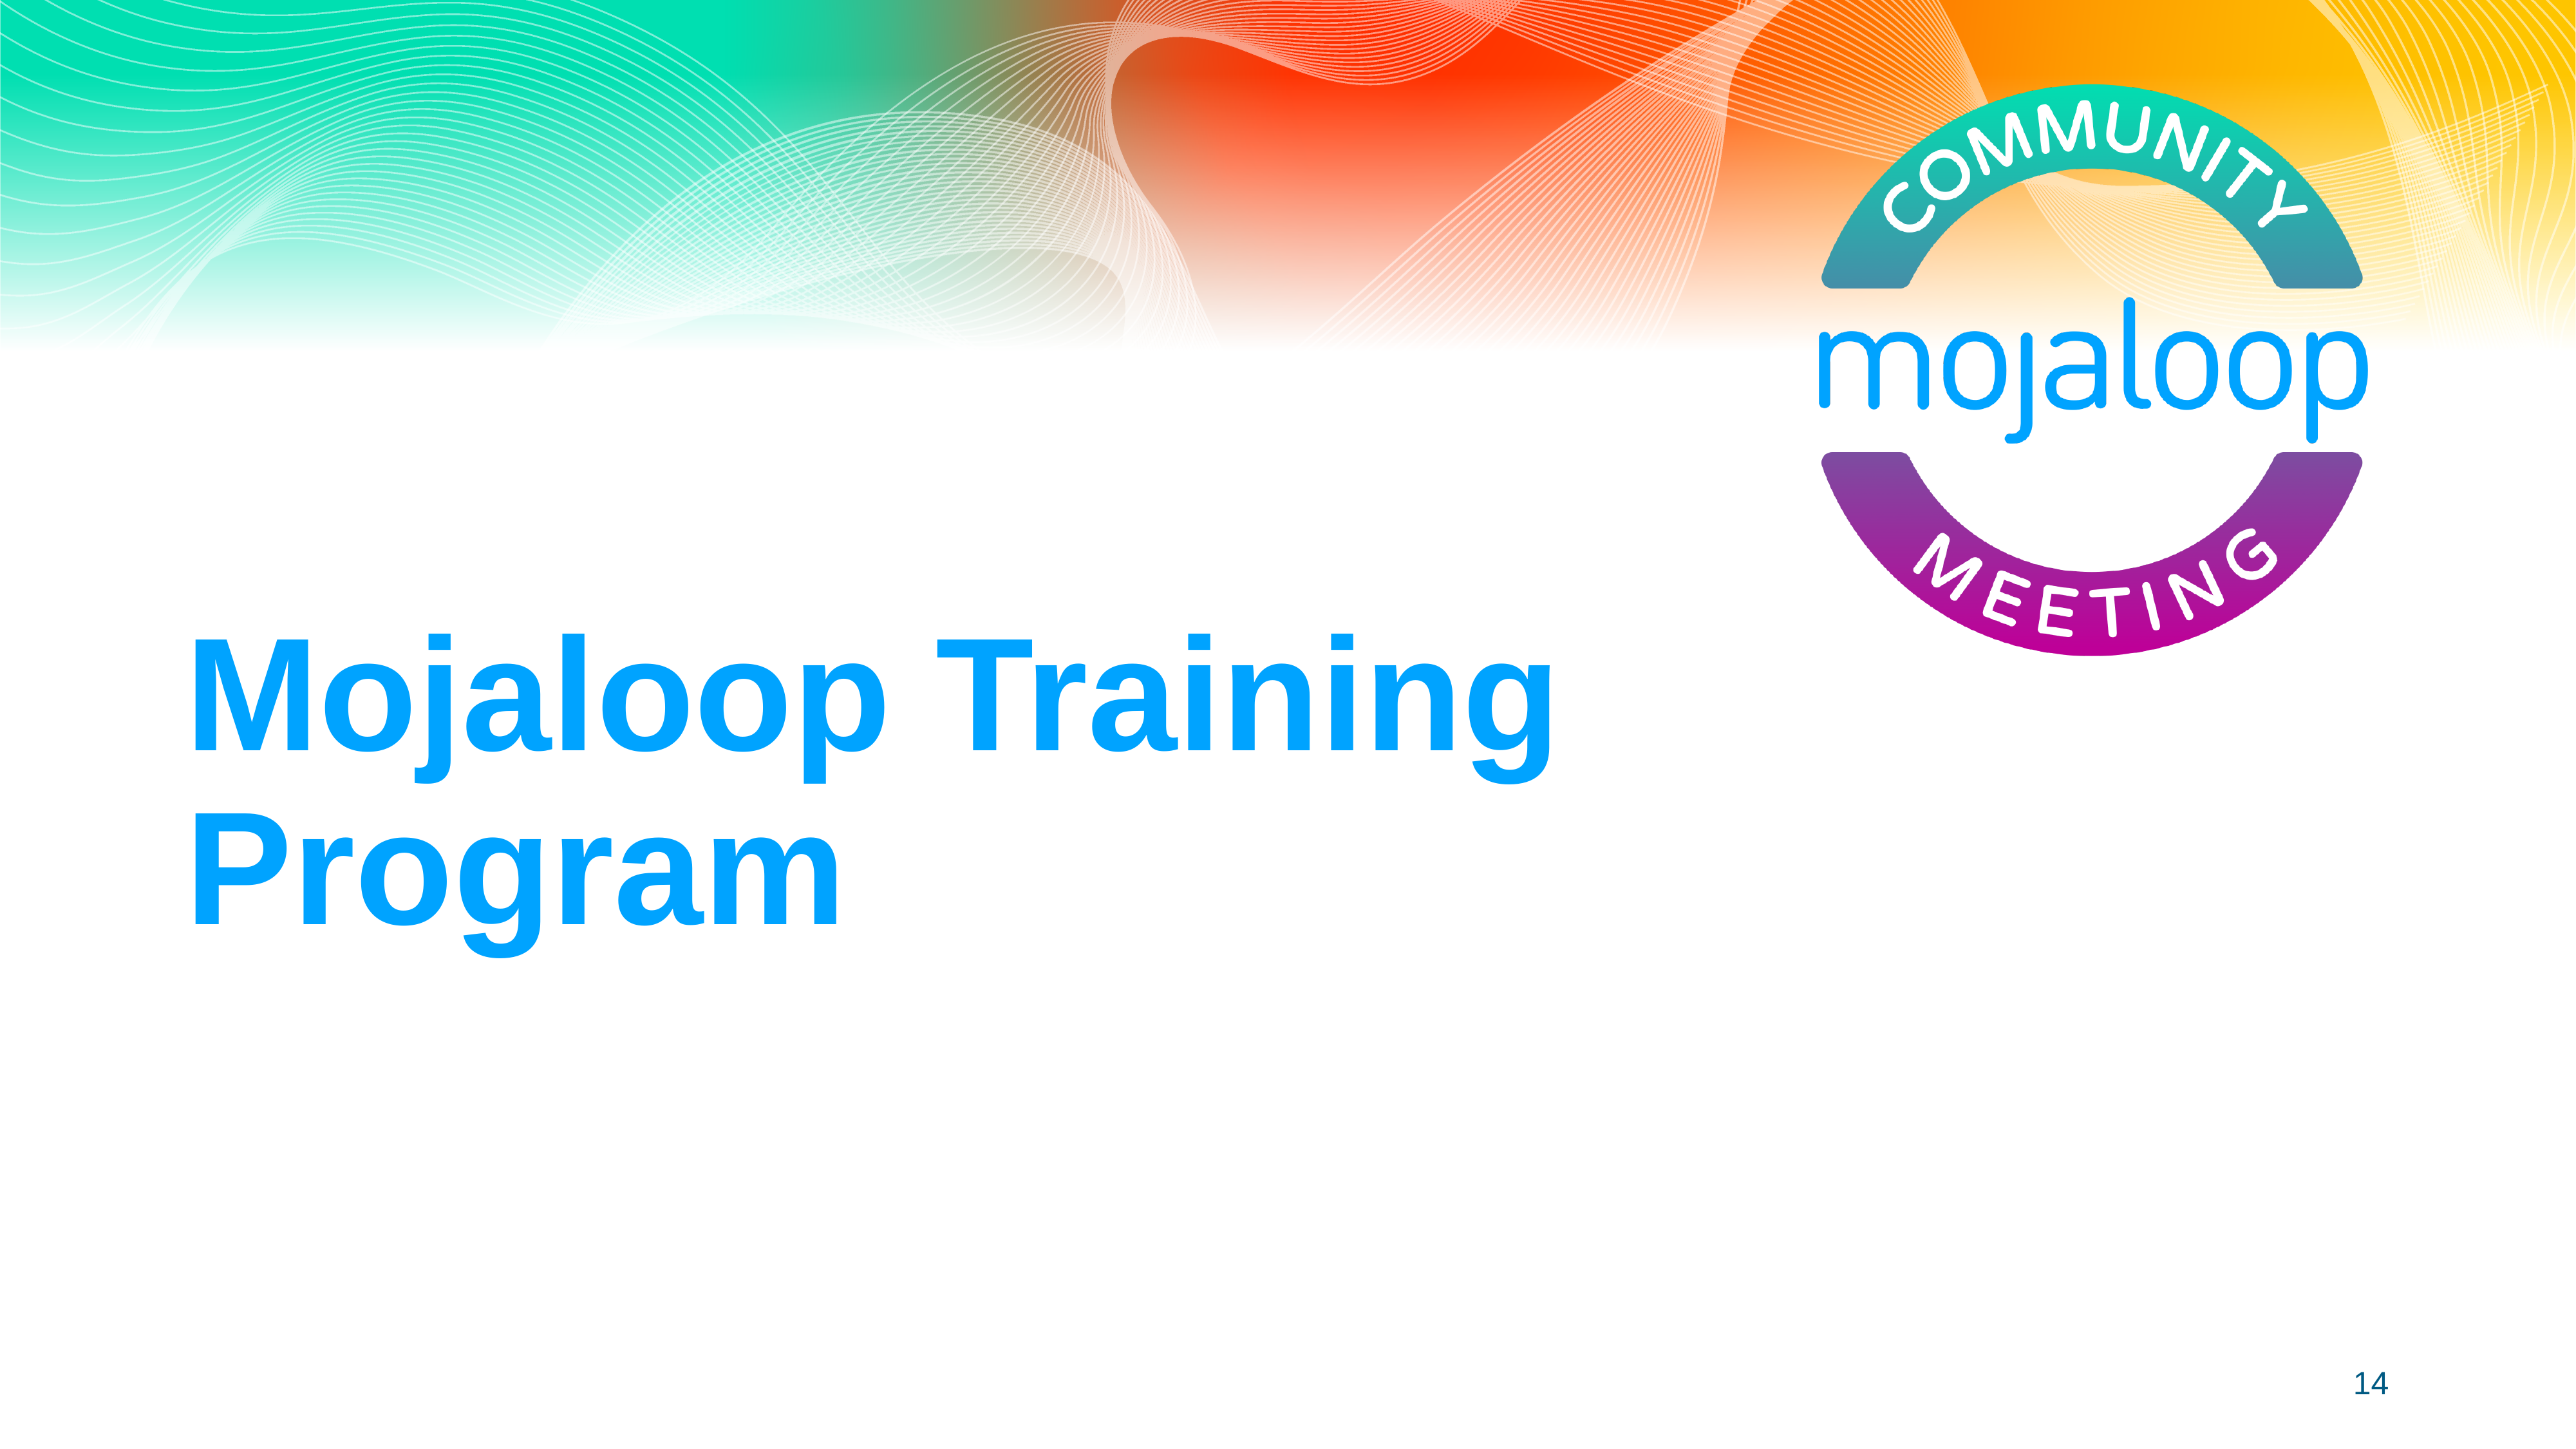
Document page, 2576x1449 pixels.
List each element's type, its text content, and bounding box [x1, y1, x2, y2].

slide_number 14 [1819, 1343, 2399, 1421]
picture [0, 0, 2576, 1449]
title Mojaloop Training Program [175, 361, 1723, 964]
